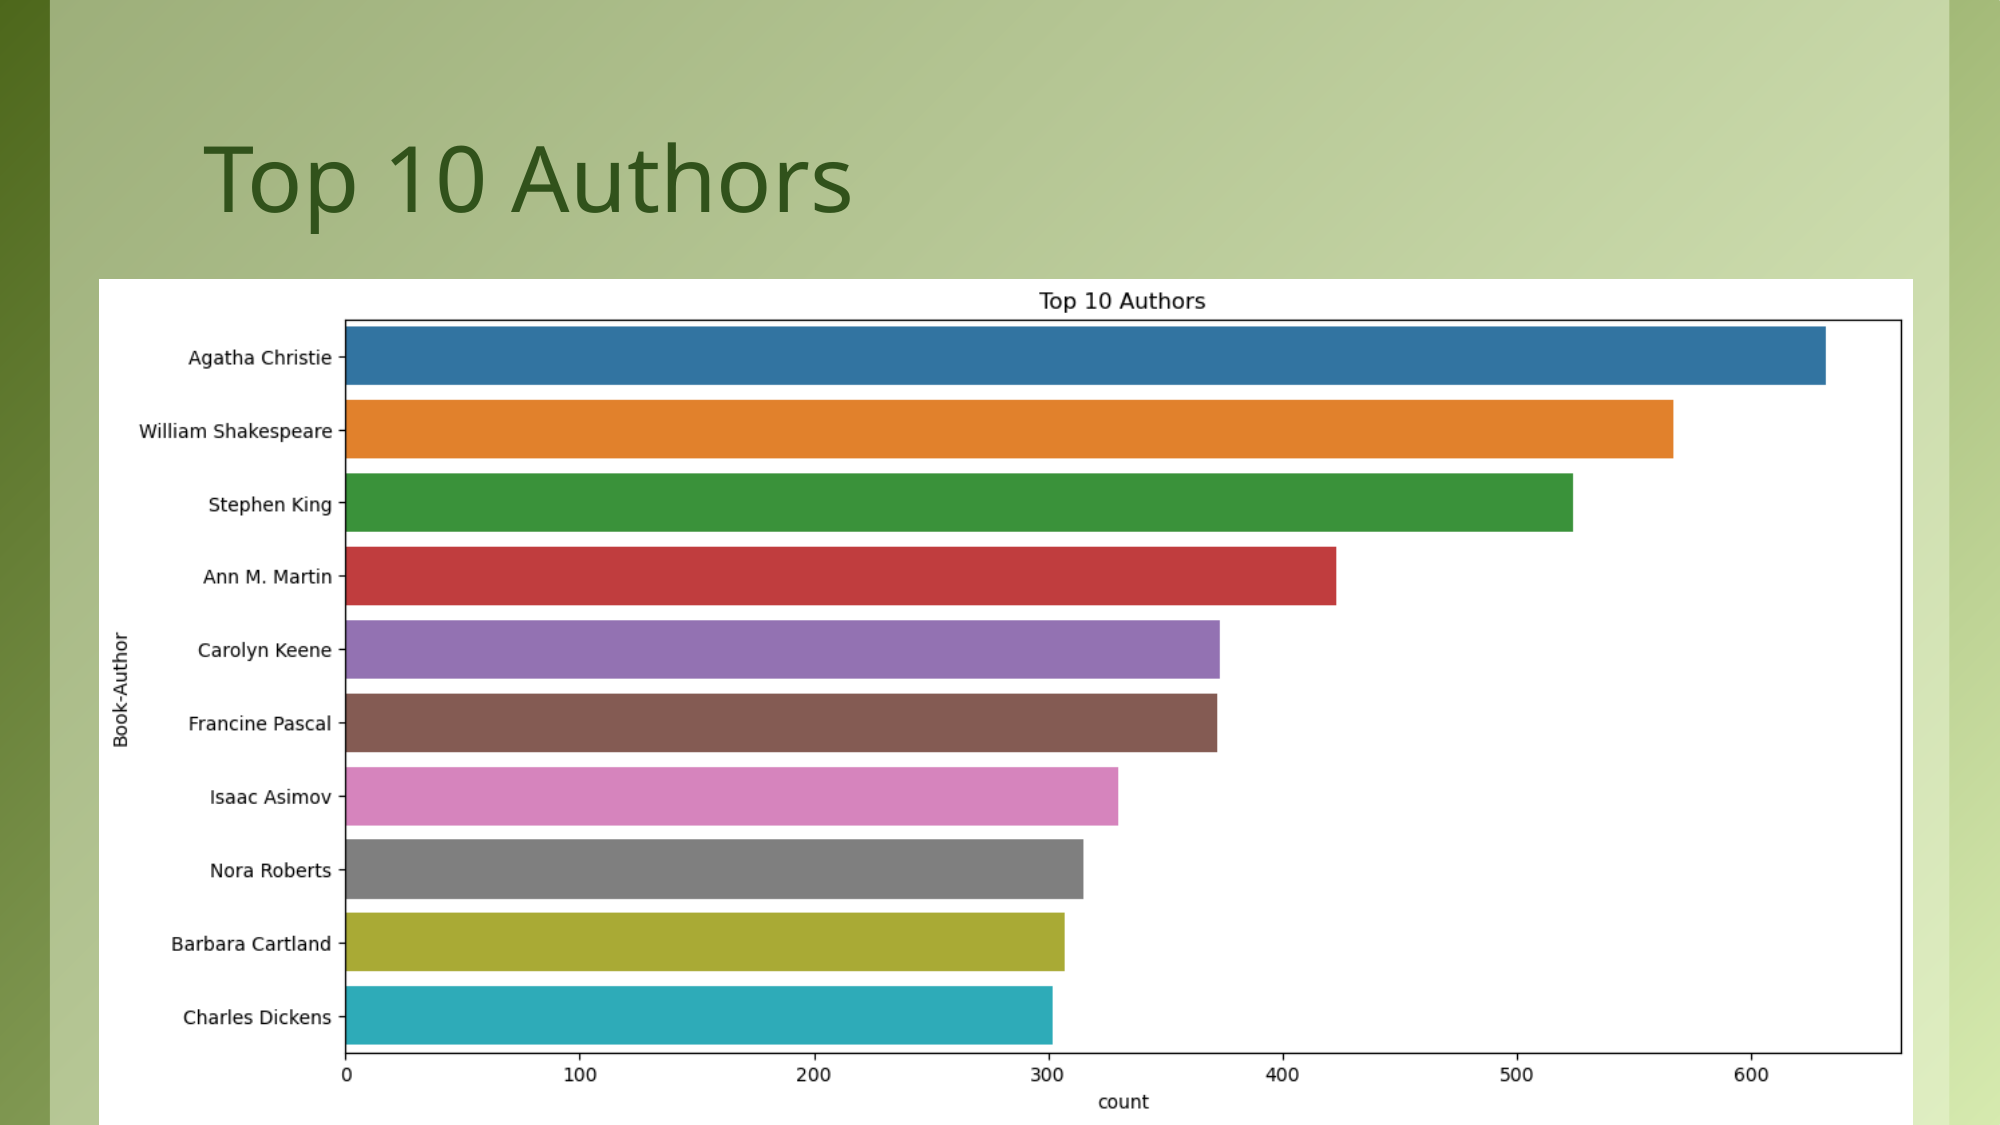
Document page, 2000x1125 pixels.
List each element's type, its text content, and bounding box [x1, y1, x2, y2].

title Top 10 Authors [183, 12, 1850, 242]
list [99, 279, 1913, 1125]
